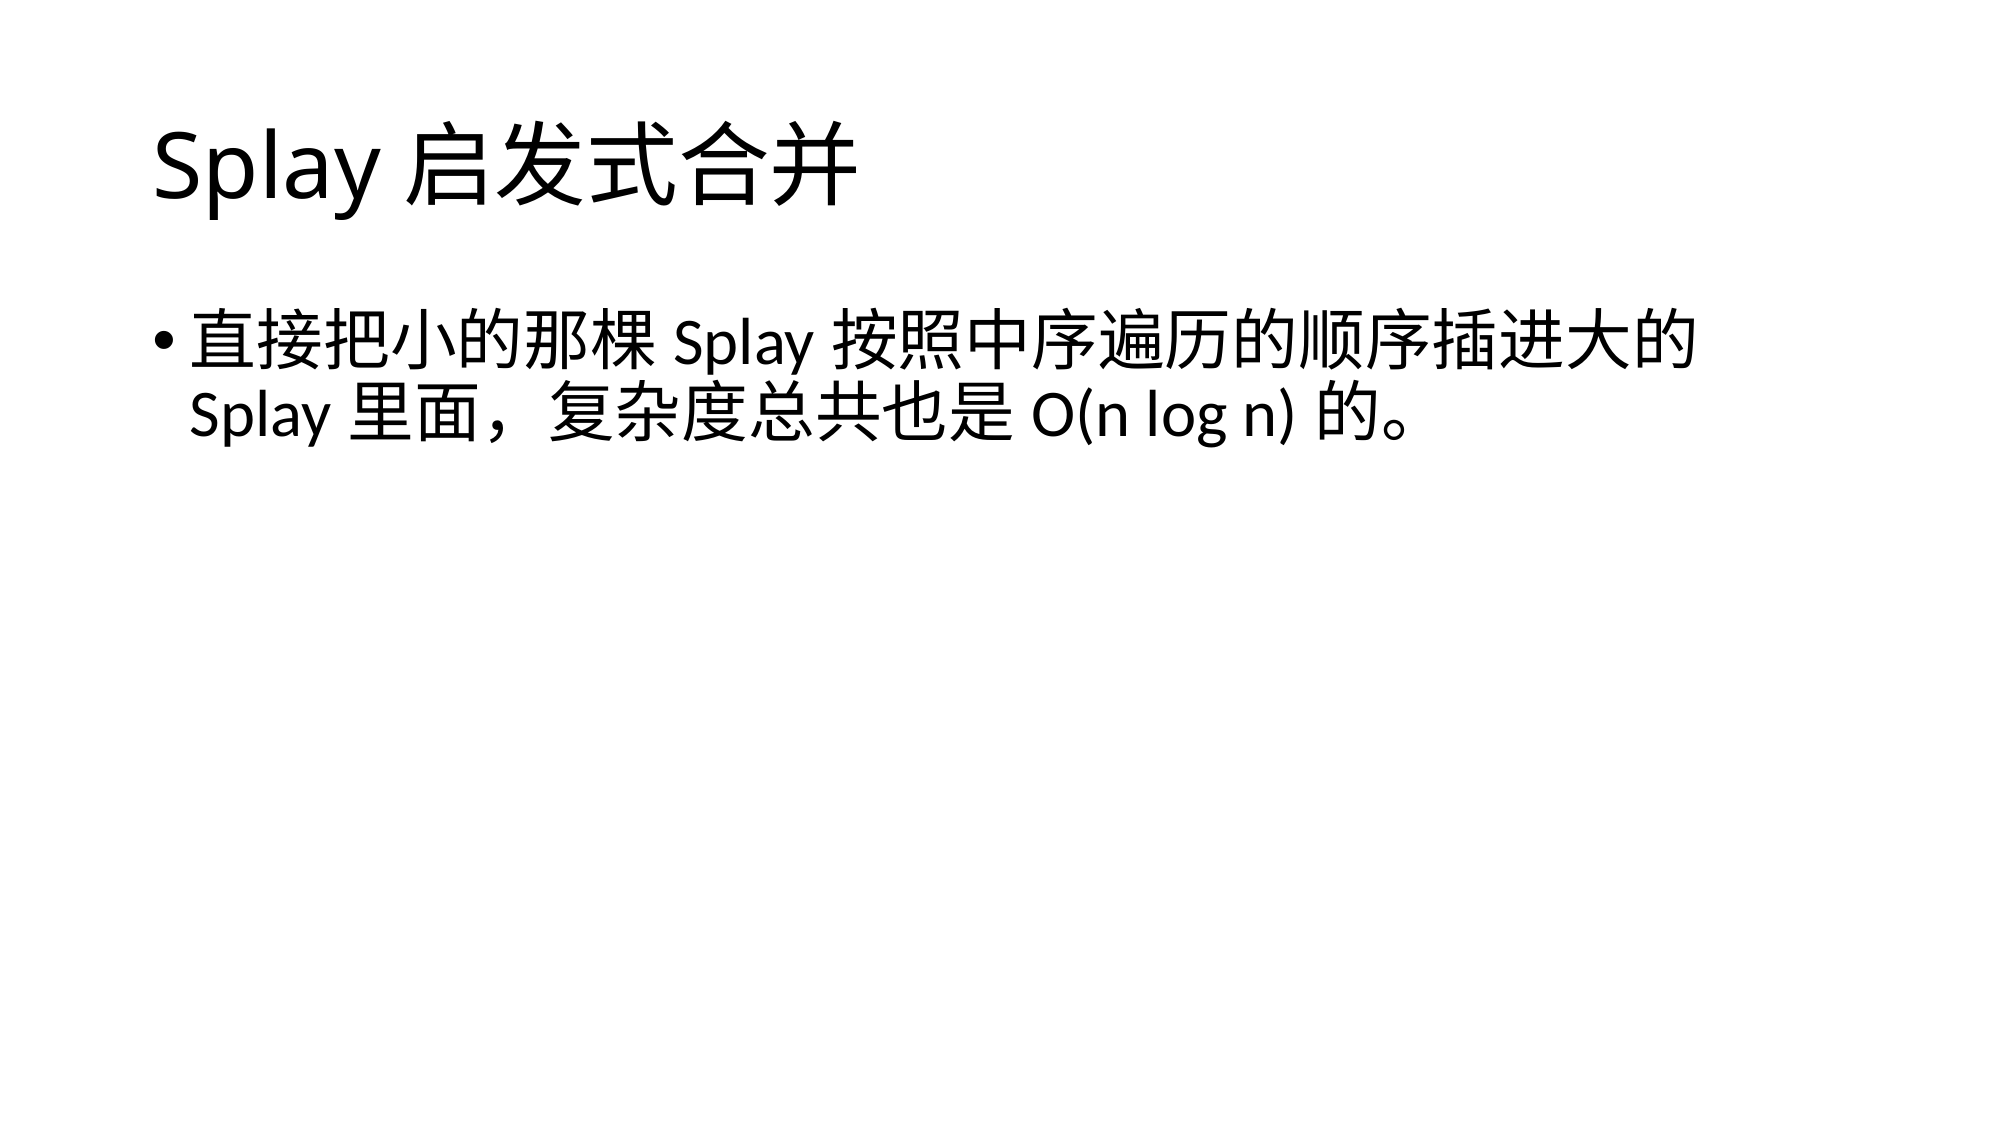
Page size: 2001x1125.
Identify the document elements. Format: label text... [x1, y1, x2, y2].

list 直接把小的那棵Splay按照中序遍历的顺序插进大的Splay里面，复杂度总共也是O(n log n)的。 [137, 299, 1863, 1014]
title Splay启发式合并 [137, 59, 1863, 278]
